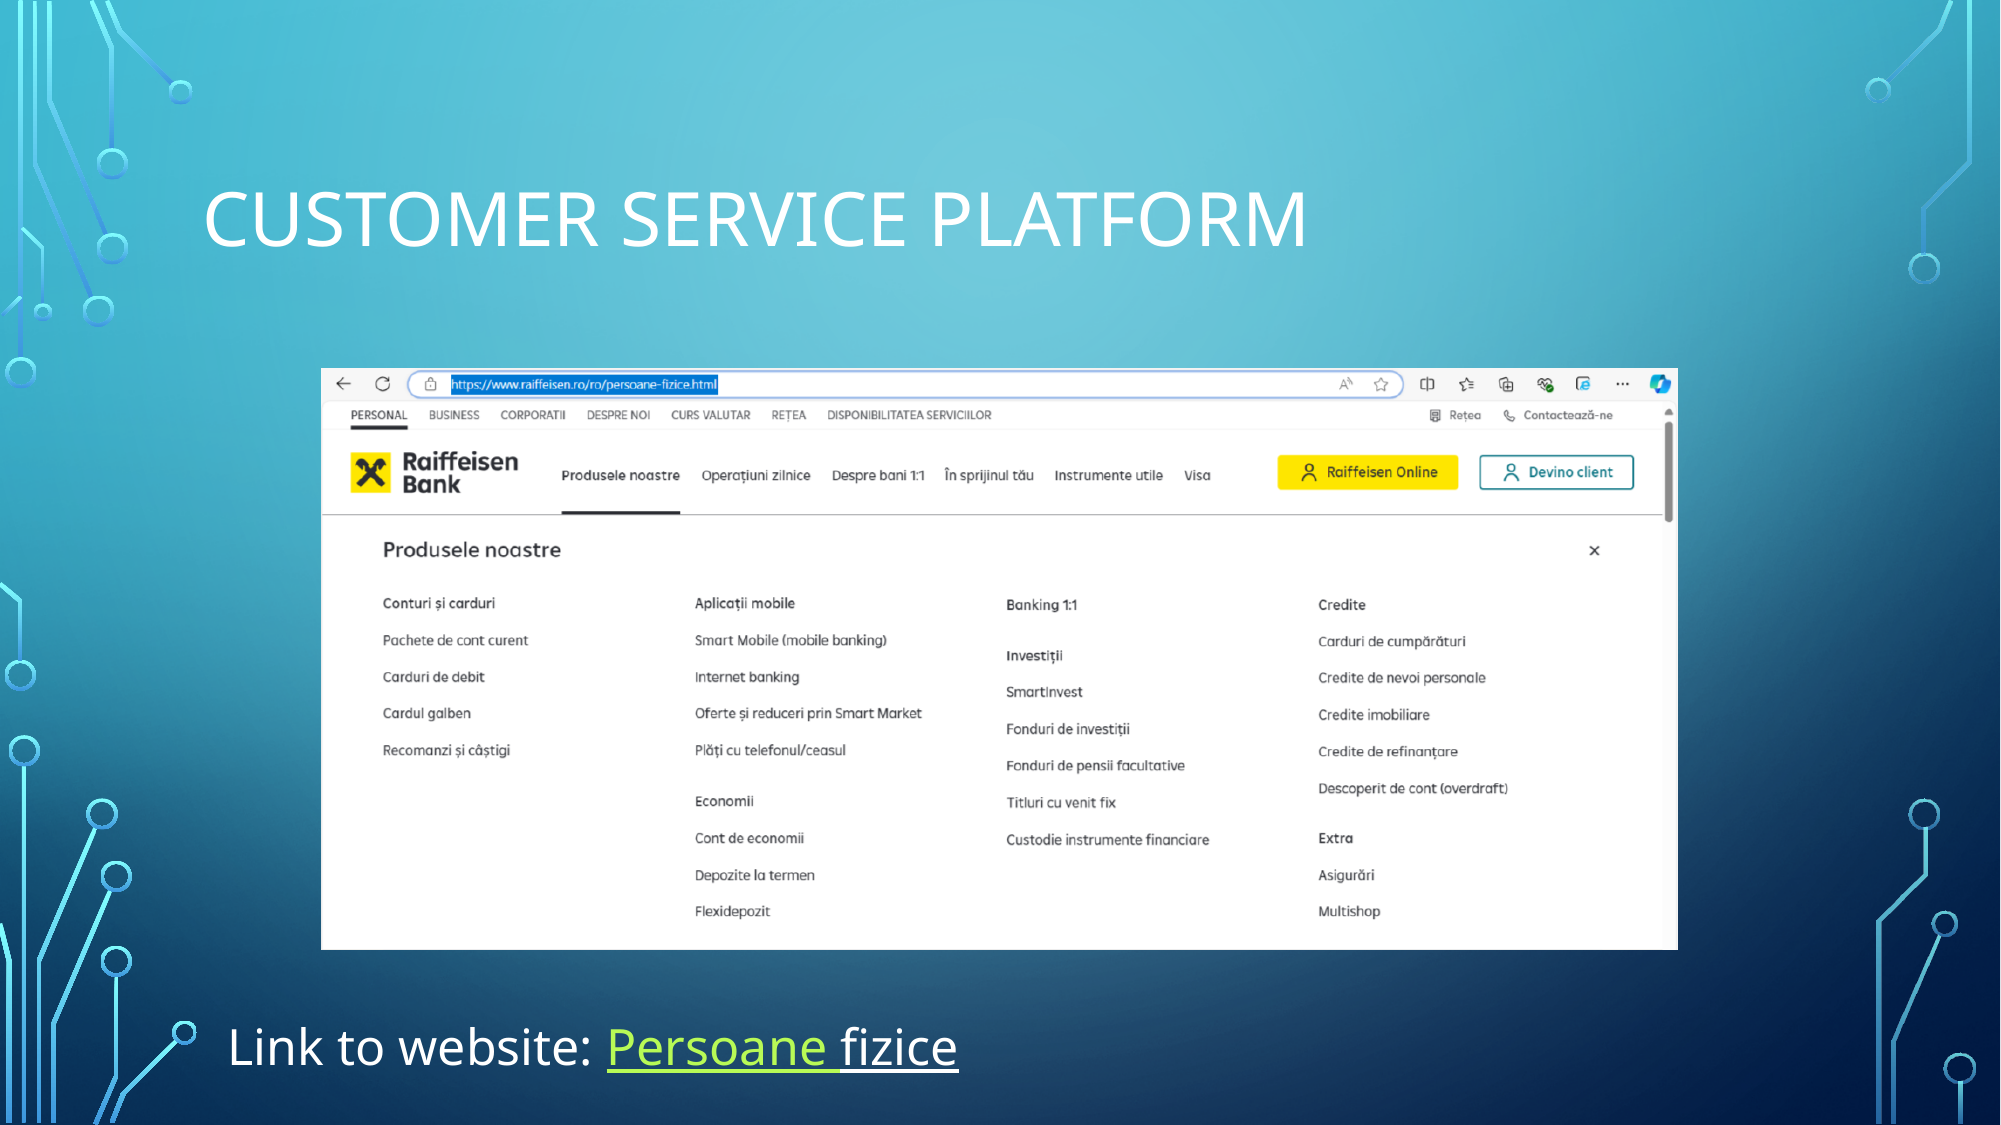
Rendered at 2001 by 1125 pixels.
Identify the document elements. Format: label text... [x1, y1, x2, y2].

text_box Link to website: Persoane fizice [212, 986, 1611, 1061]
title Customer service platform [187, 101, 1813, 344]
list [321, 368, 1679, 951]
